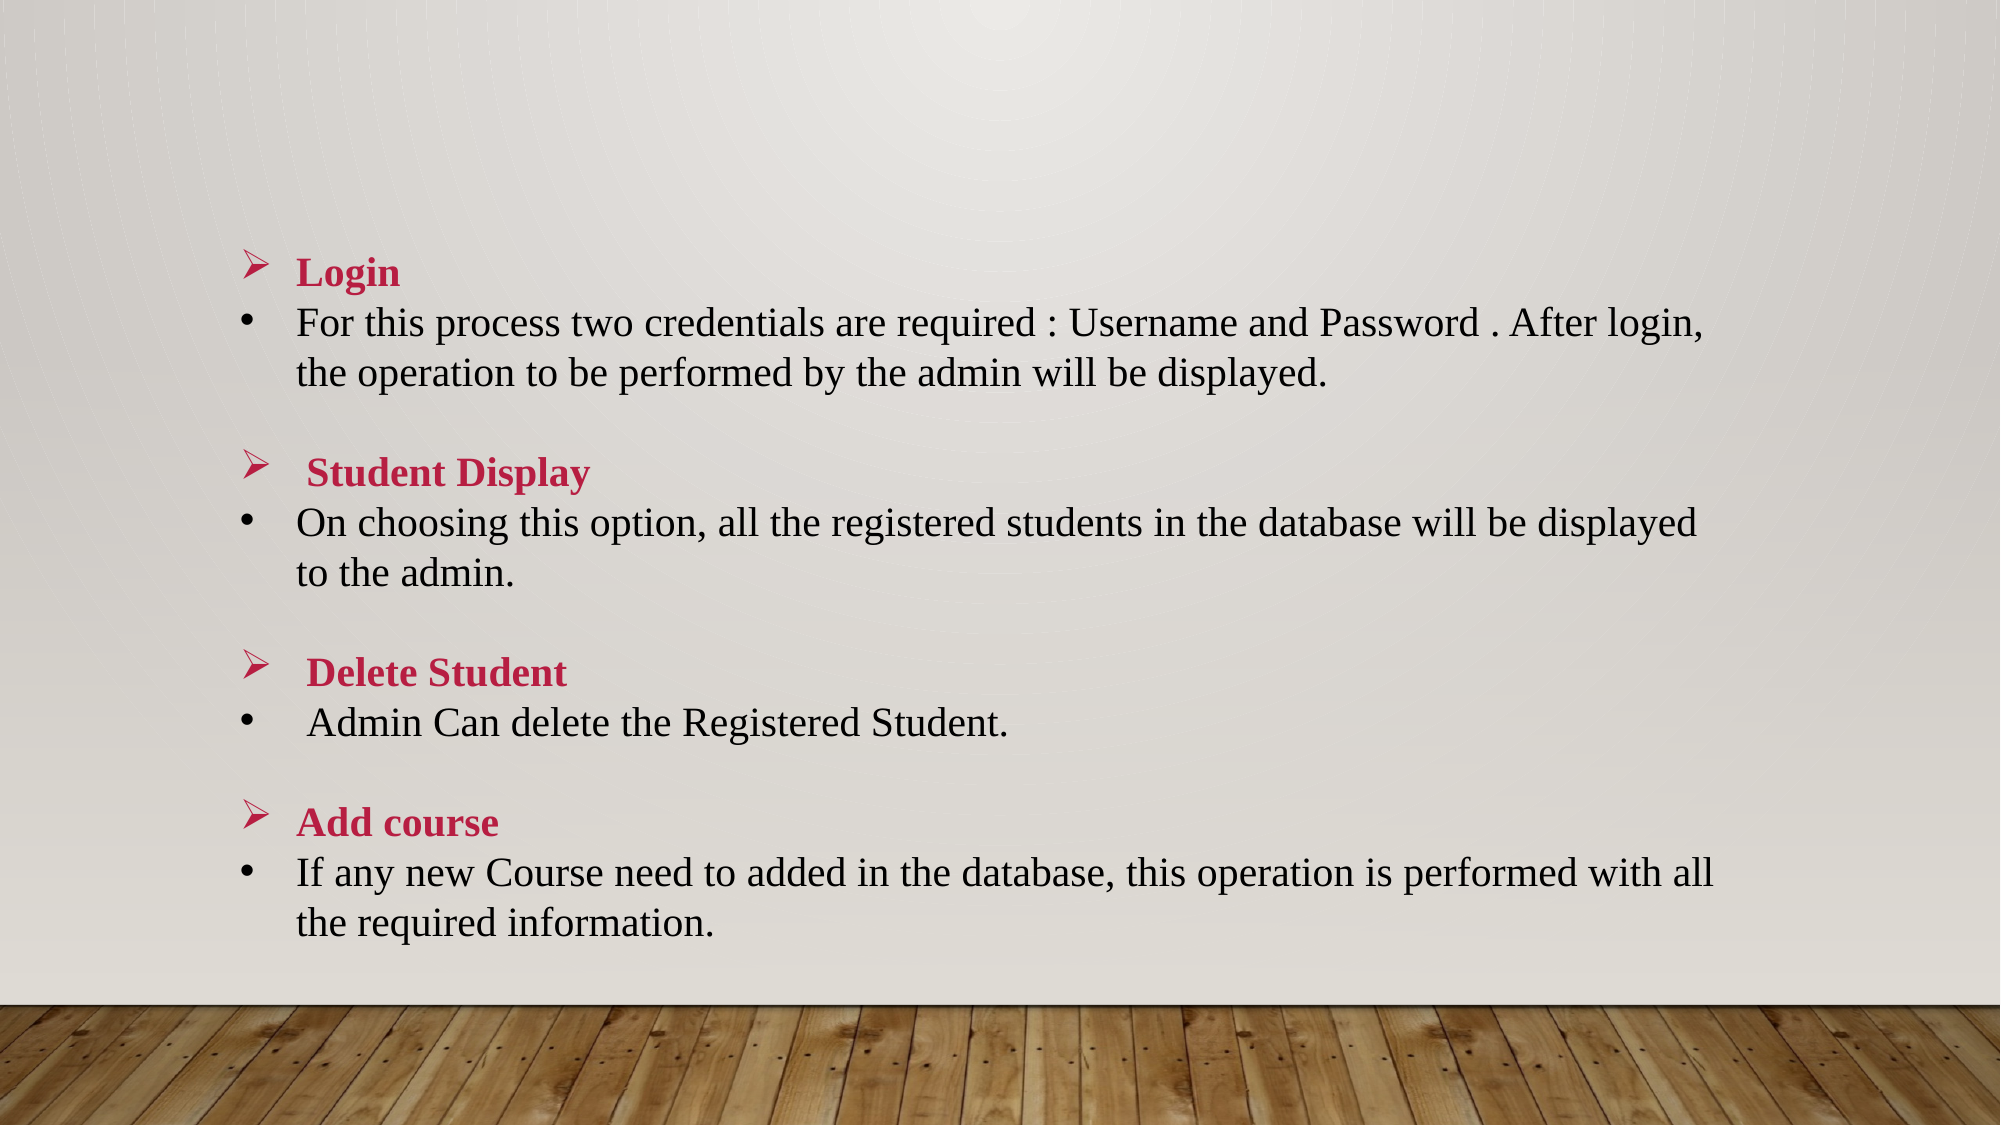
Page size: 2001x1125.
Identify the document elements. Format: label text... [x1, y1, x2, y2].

picture [0, 1005, 2000, 1125]
text_box Login For this process two credentials are required : Username and Password . After login, the operation to be performed by the admin will be displayed. Student Display On choosing this option, all the registered students in the database will be displayed to the admin. Delete Student Admin Can delete the Registered Student. Add course If any new Course need to added in the database, this operation is performed with all the required information. [224, 237, 1752, 953]
